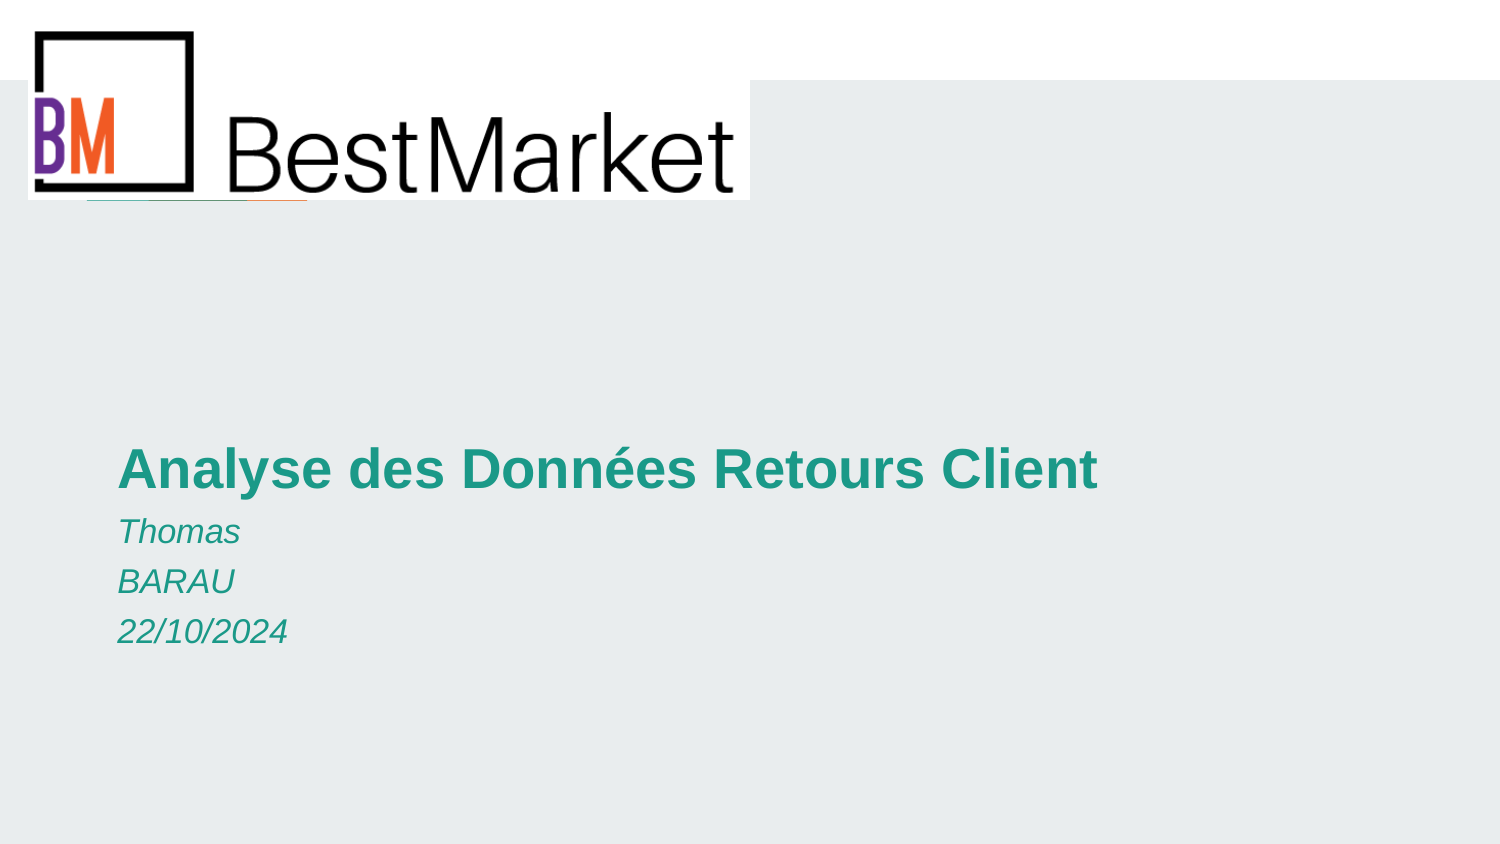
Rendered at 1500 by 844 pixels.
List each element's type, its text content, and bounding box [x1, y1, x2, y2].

picture [27, 19, 751, 200]
subtitle Analyse des Données Retours Client Thomas BARAU 22/10/2024 [102, 428, 1500, 667]
